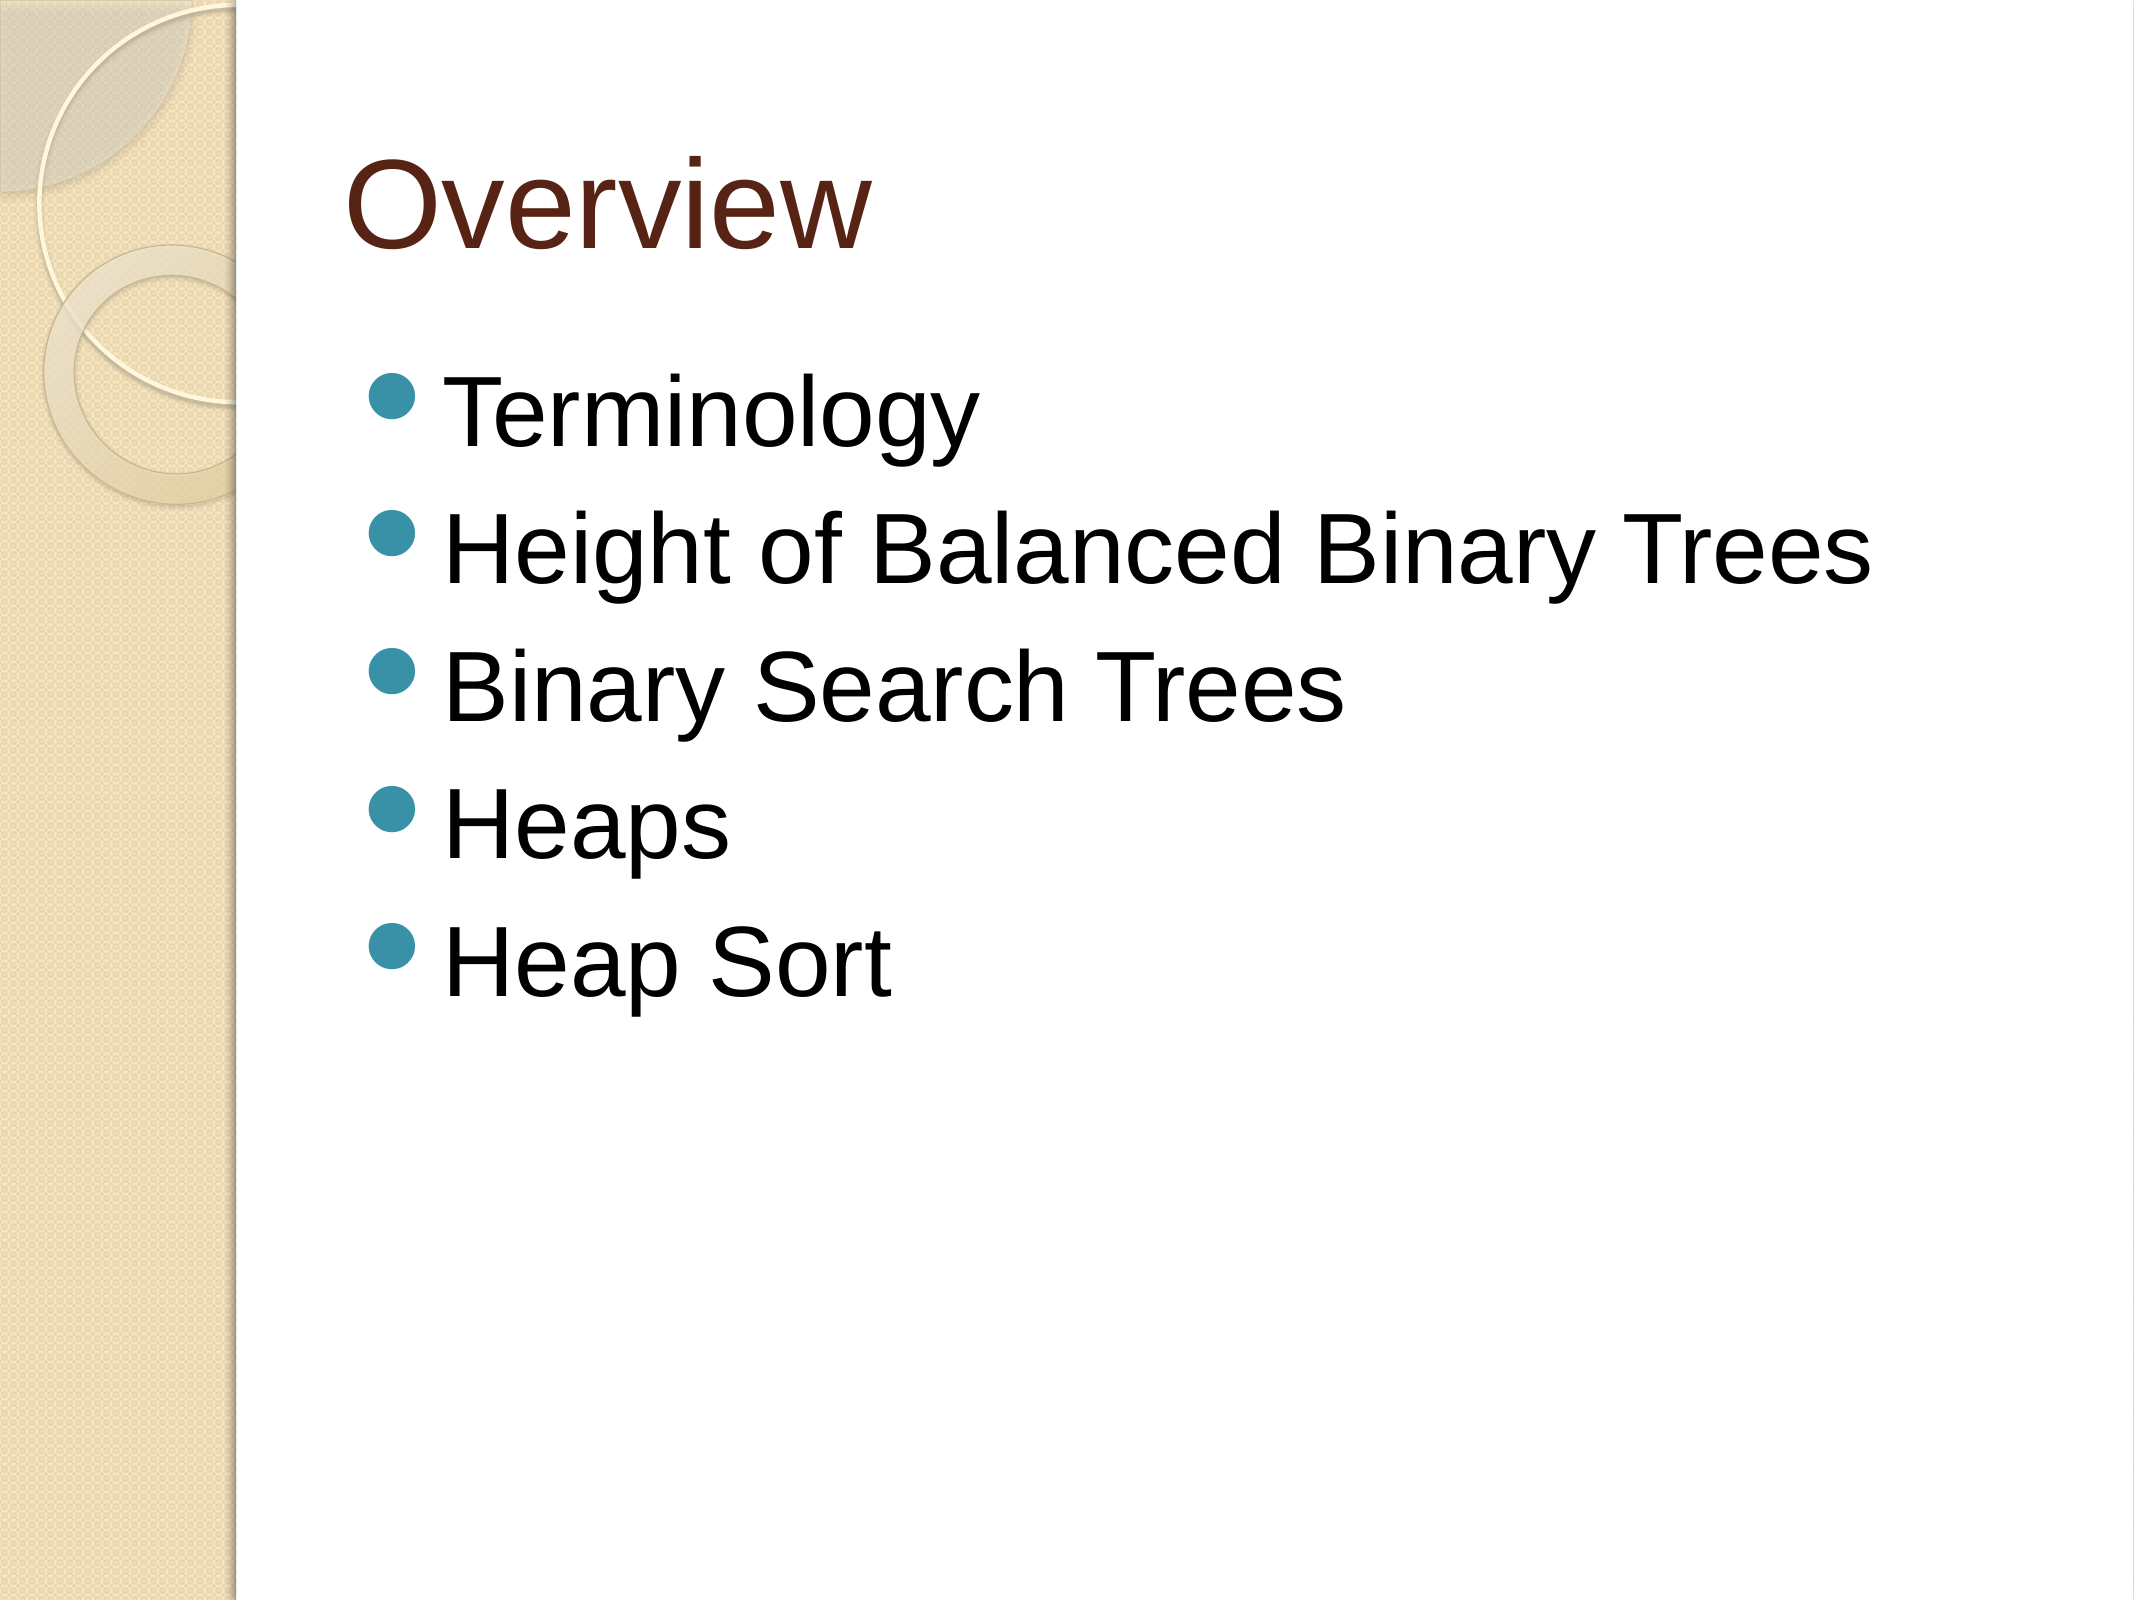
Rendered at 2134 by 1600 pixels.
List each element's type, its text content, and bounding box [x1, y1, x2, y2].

title Overview [334, 64, 2085, 331]
list Terminology Height of Balanced Binary Trees Binary Search Trees Heaps Heap Sort [334, 337, 2085, 1458]
